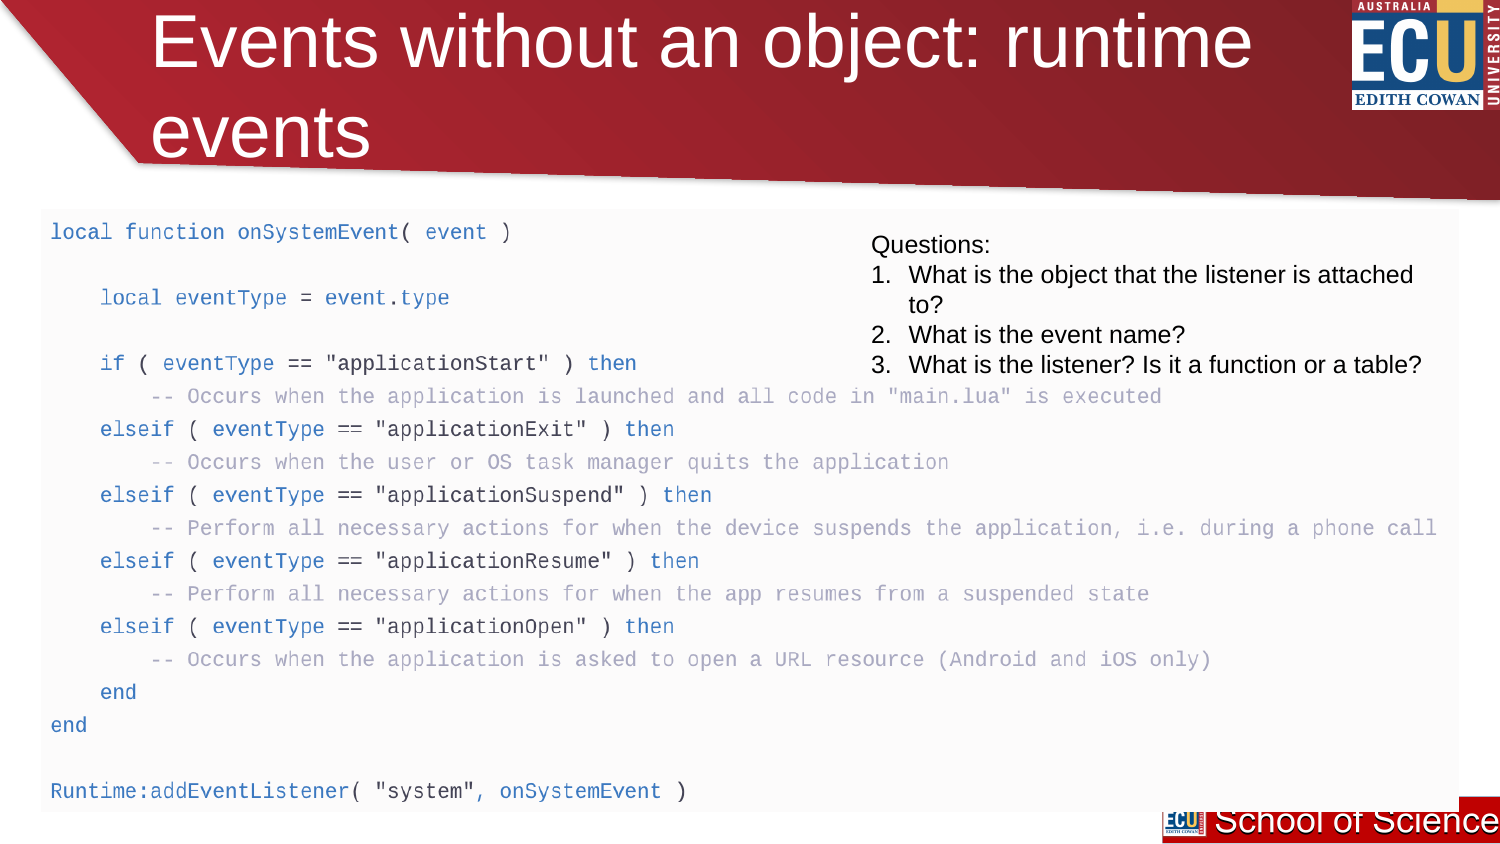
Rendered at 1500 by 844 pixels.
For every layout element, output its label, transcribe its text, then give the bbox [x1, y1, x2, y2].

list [40, 208, 1460, 812]
title Events without an object: runtime events [135, 38, 1282, 127]
picture [1162, 796, 1500, 844]
picture [1352, 0, 1500, 110]
